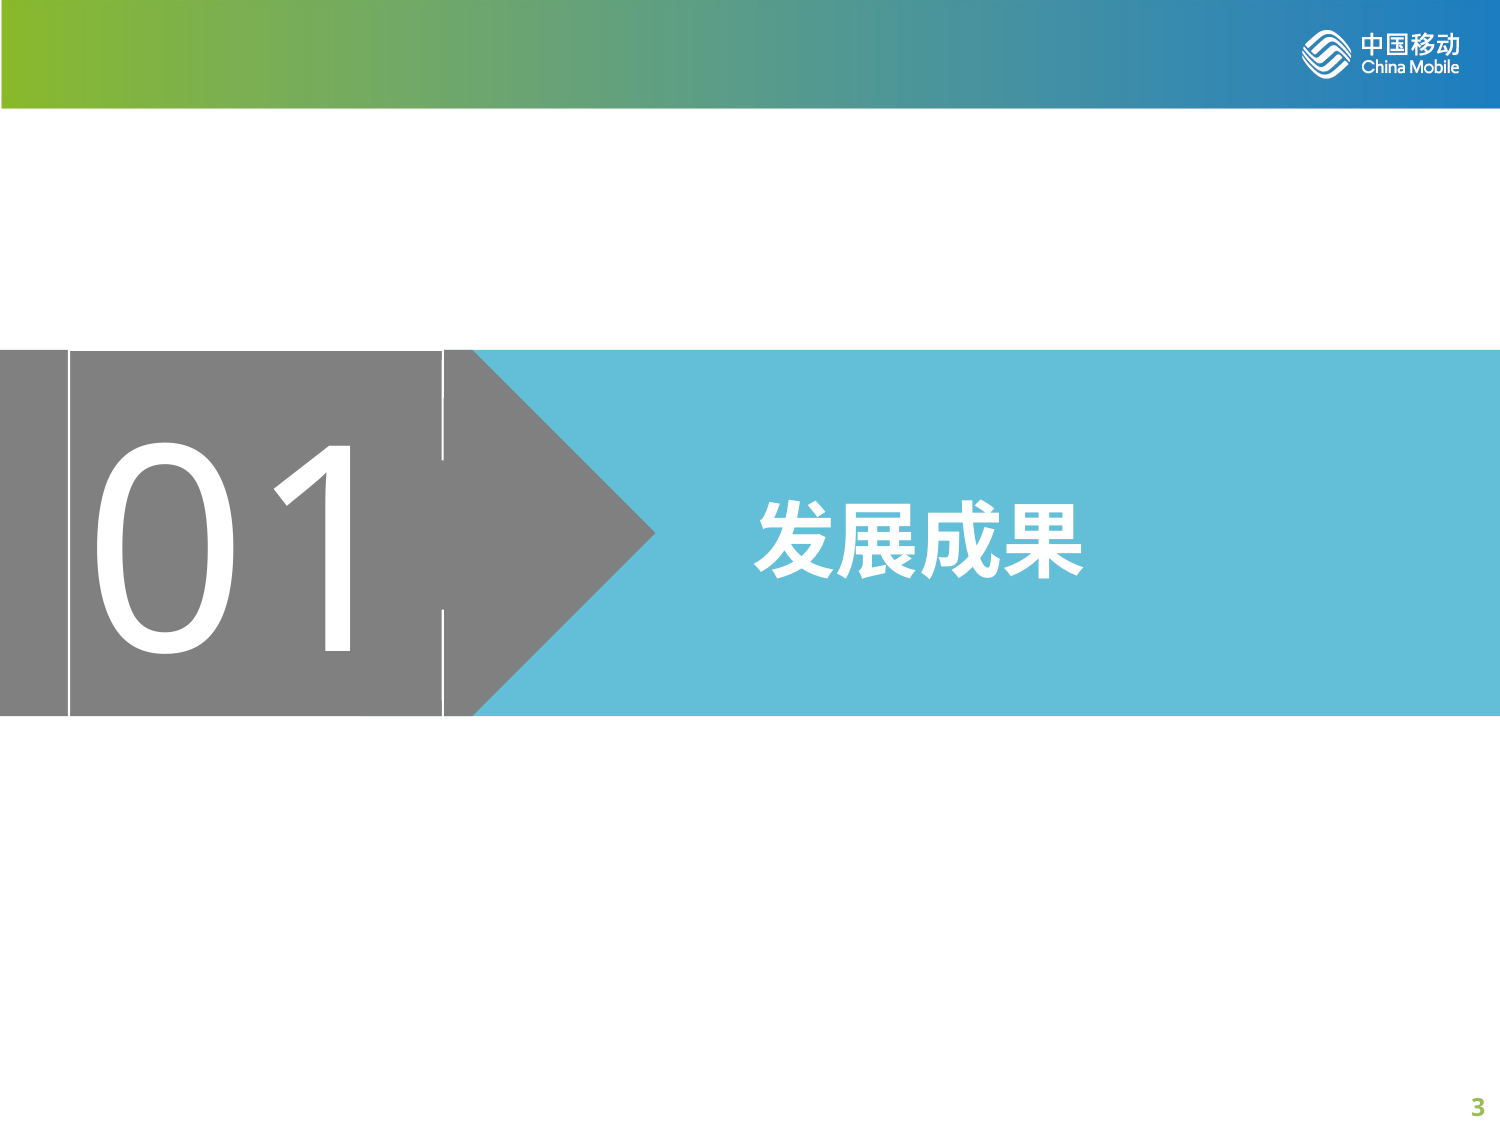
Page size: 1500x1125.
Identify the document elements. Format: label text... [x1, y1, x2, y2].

picture [0, 0, 1500, 348]
picture [0, 718, 1500, 1125]
text_box [68, 349, 443, 724]
text_box 发展成果 [738, 480, 1329, 596]
text_box [0, 347, 658, 719]
text_box [475, 348, 1500, 718]
